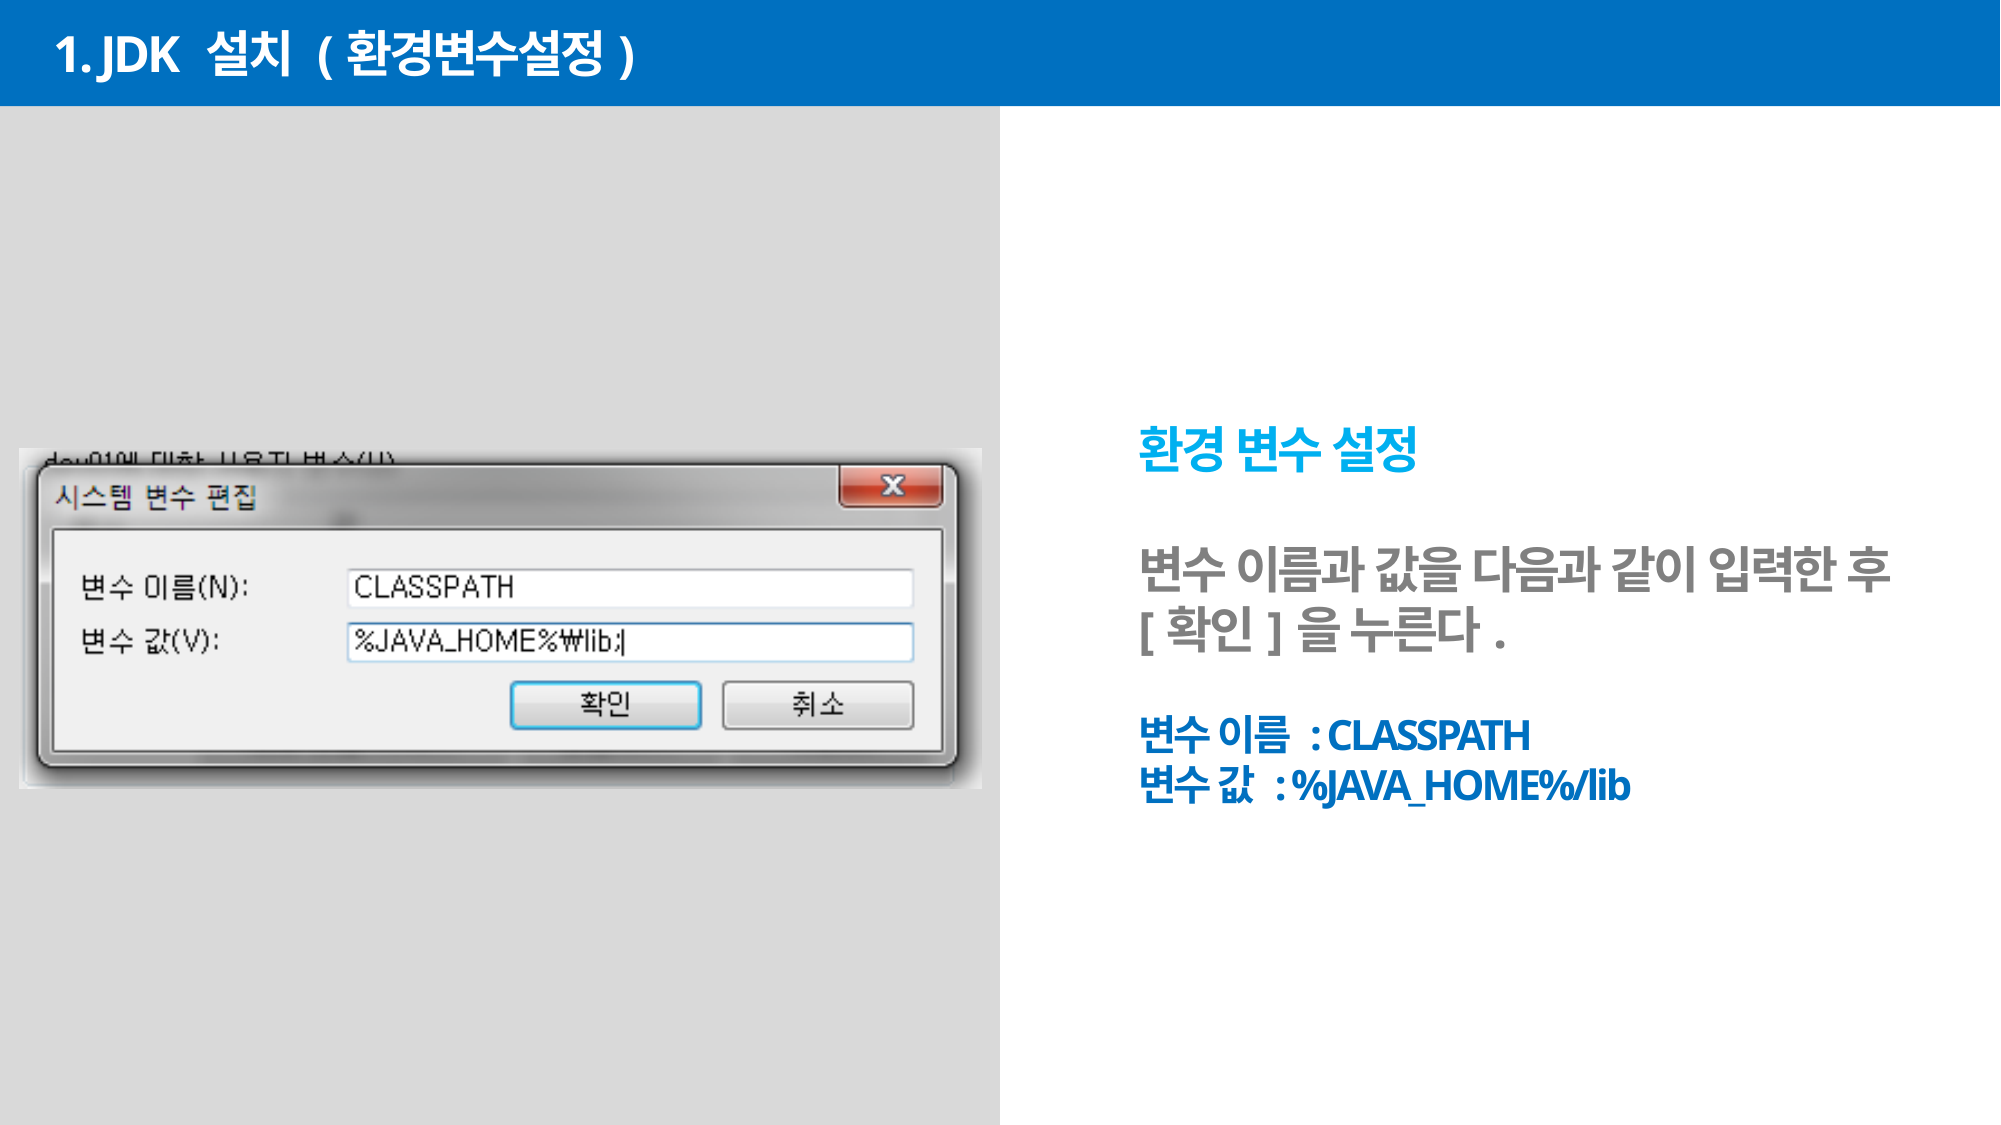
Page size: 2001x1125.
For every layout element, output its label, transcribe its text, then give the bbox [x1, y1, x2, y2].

text_box [0, 107, 1001, 1125]
text_box 환경 변수 설정 변수 이름과 값을 다음과 같이 입력한 후 [확인]을 누른다. 변수 이름 : CLASSPATH 변수 값 : %JAVA_HOME%/lib [1138, 418, 1893, 809]
picture [19, 448, 982, 789]
text_box 1. JDK 설치 (환경변수설정) [53, 22, 636, 83]
text_box [0, 0, 2000, 107]
